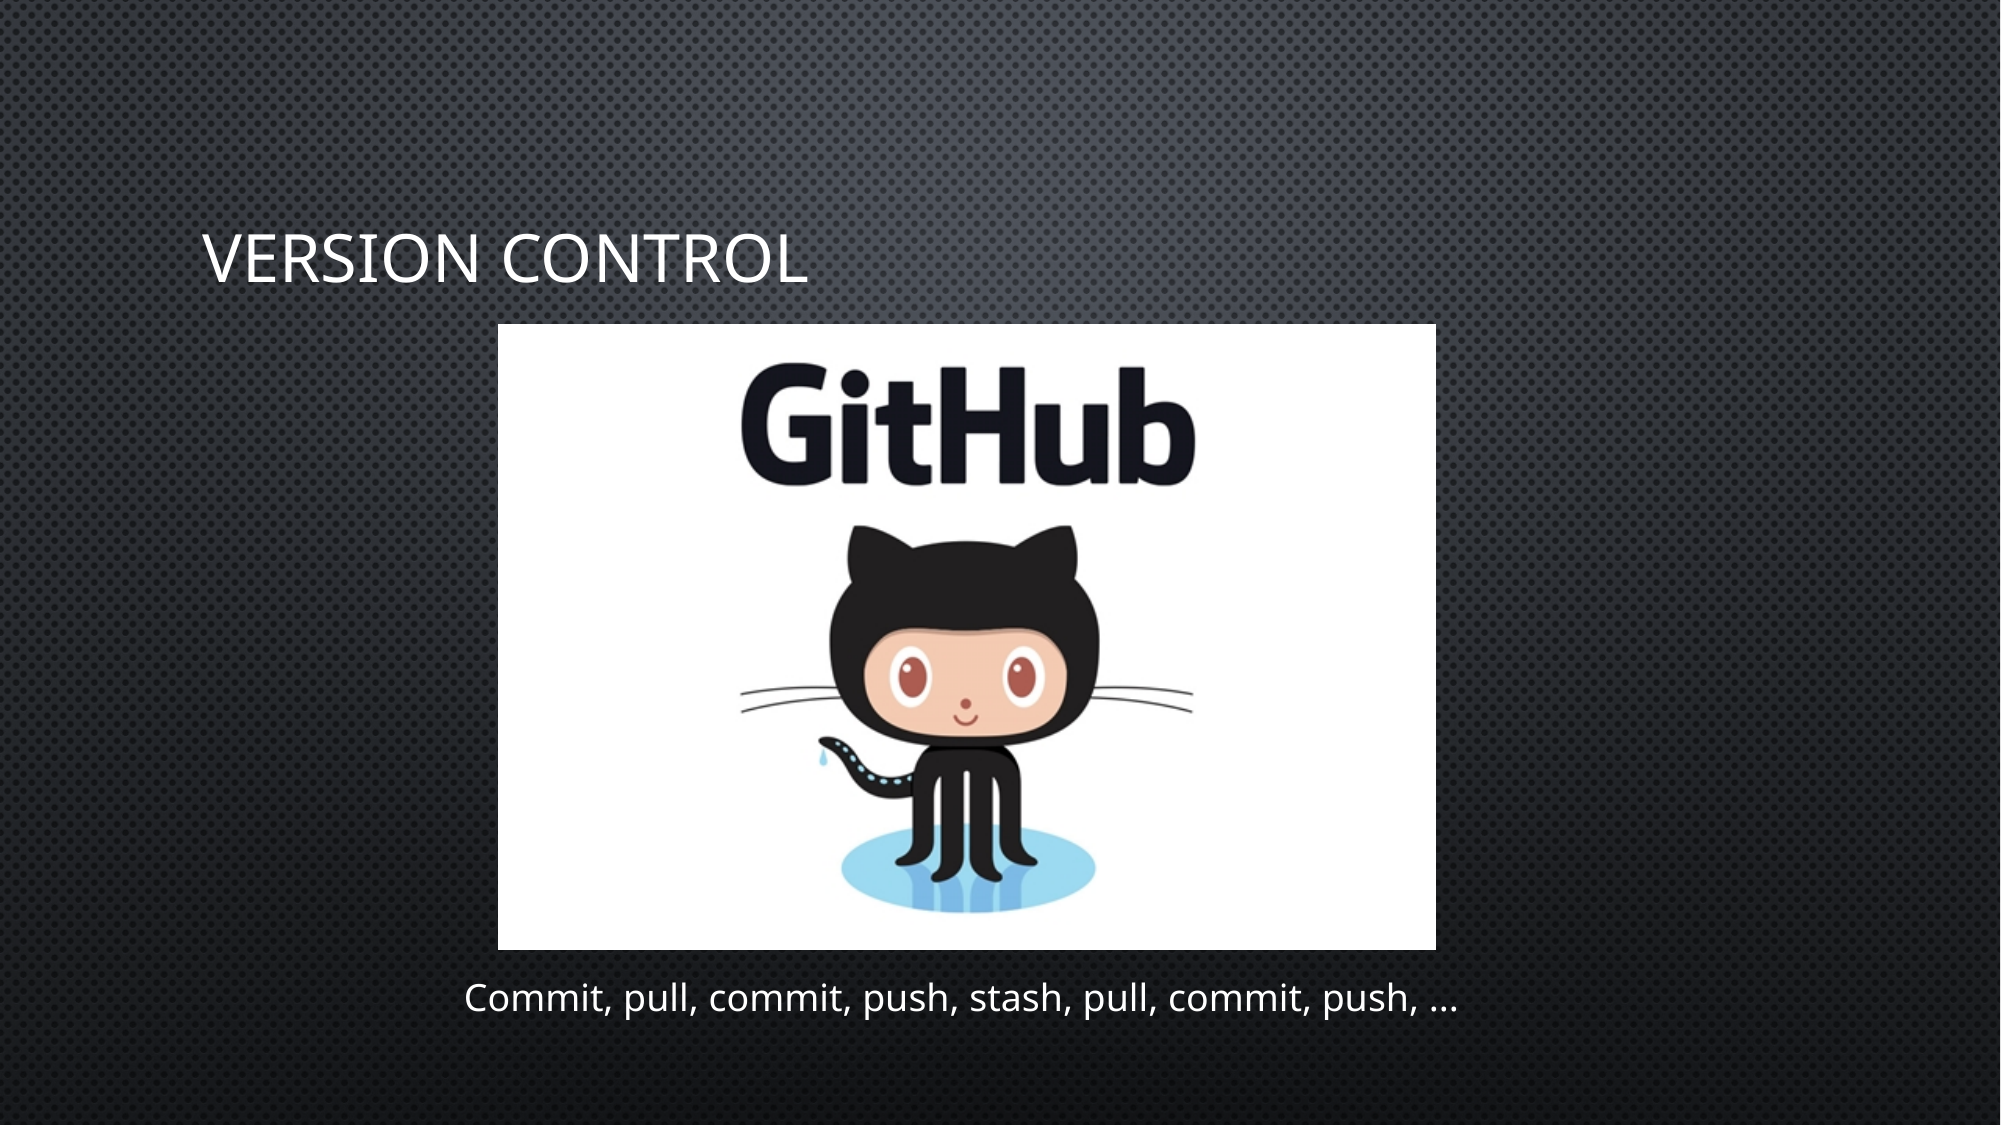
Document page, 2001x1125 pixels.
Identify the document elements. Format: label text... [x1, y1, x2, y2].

title Version control [187, 99, 1813, 413]
picture [497, 324, 1436, 951]
text_box Commit, pull, commit, push, stash, pull, commit, push, ... [449, 966, 1485, 1026]
